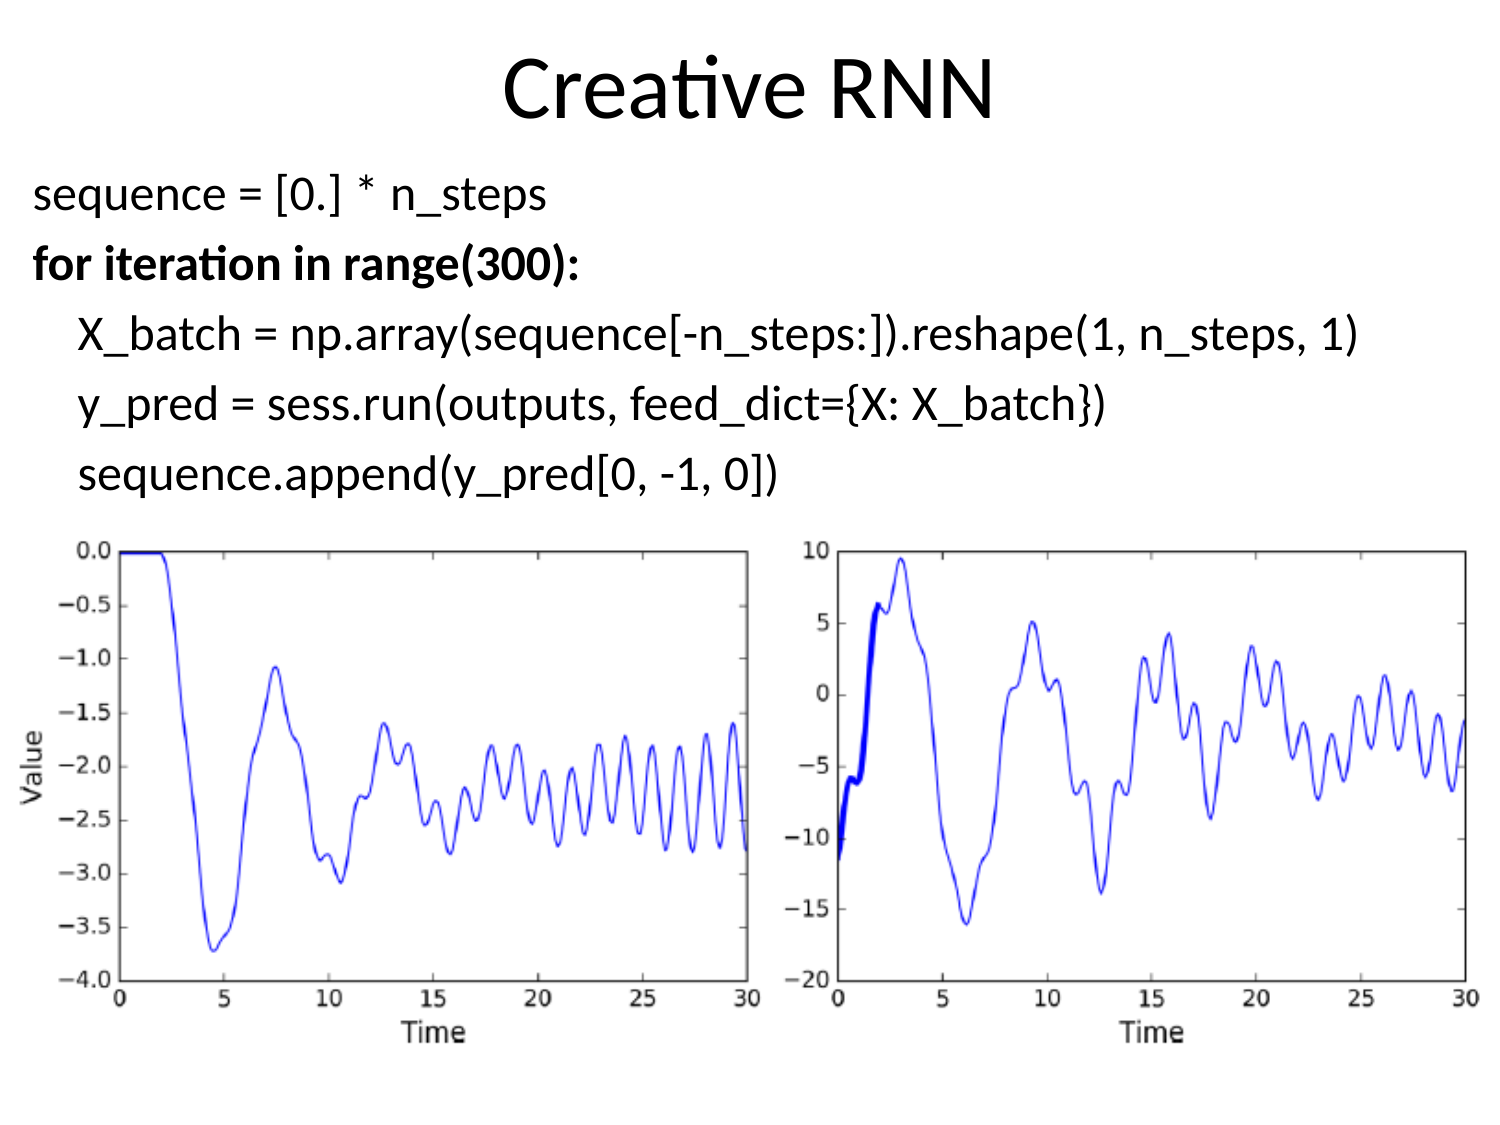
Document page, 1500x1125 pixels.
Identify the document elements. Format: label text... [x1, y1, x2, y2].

title Creative RNN [75, 0, 1425, 152]
picture [0, 527, 1500, 1058]
list sequence = [0.] * n_steps for iteration in range(300): X_batch = np.array(sequence[-n_steps:]).reshape(1, n_steps, 1) y_pred = sess.run(outputs, feed_dict={X: X_batch}) sequence.append(y_pred[0, -1, 0]) [17, 152, 1500, 526]
